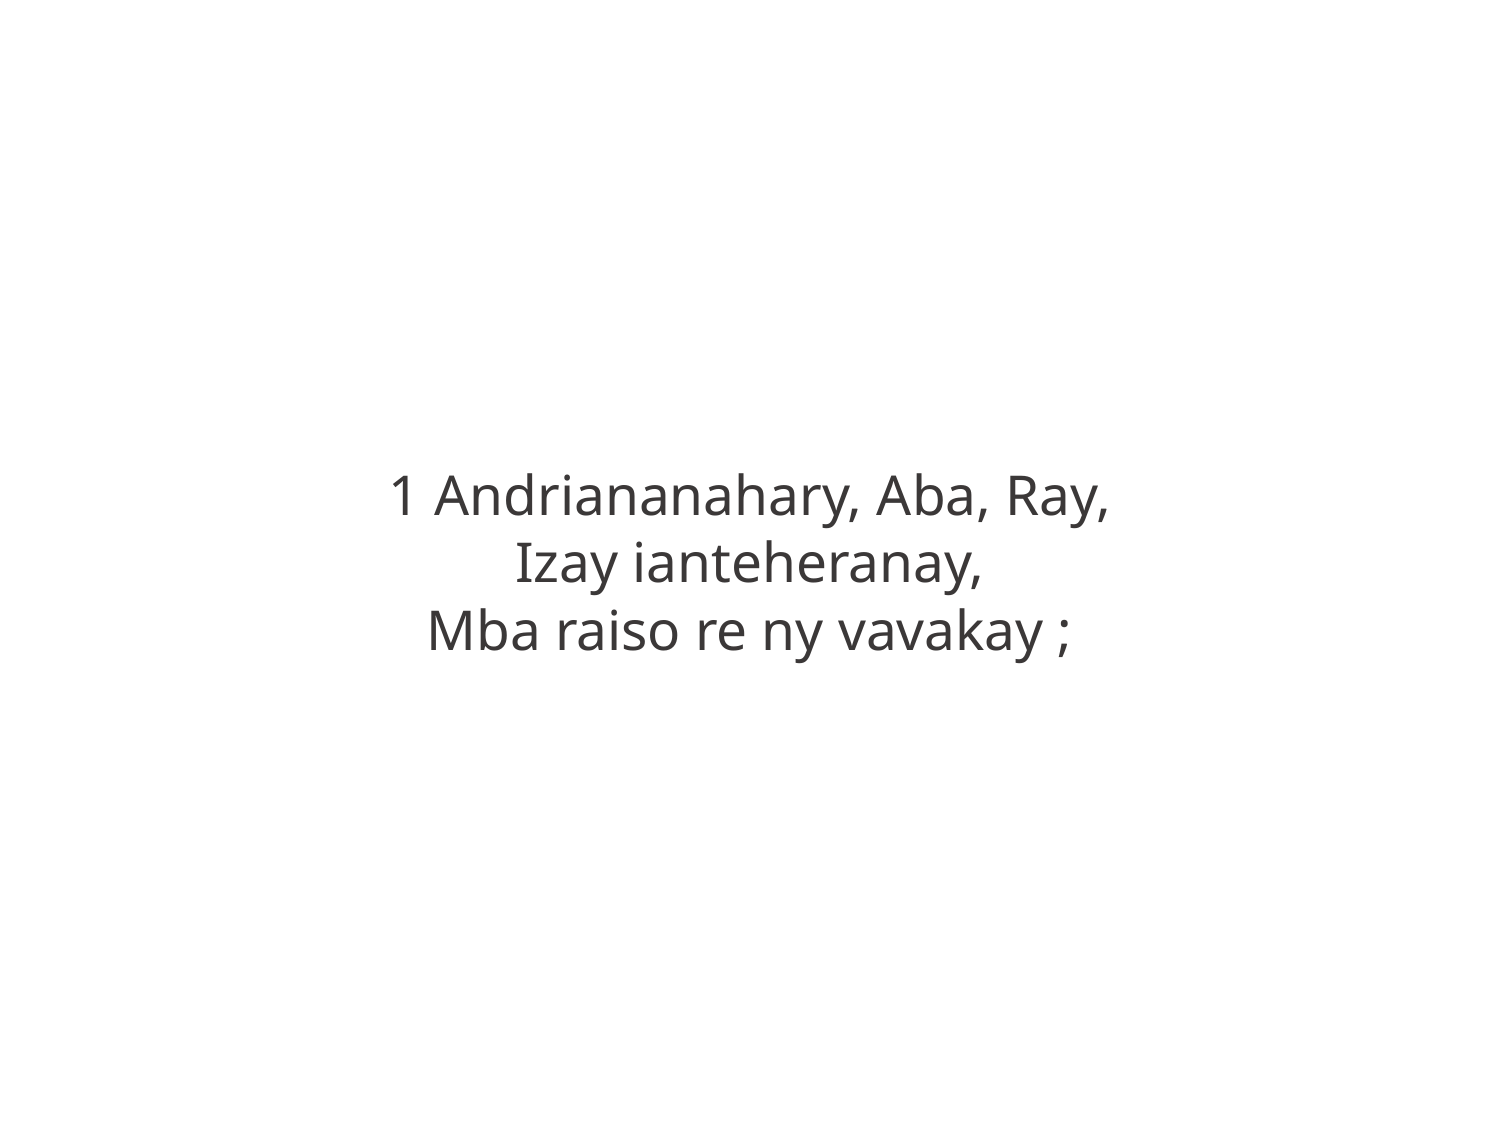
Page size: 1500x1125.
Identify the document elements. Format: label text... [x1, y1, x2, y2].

title 1 Andriananahary, Aba, Ray, Izay ianteheranay, Mba raiso re ny vavakay ; [103, 453, 1397, 672]
